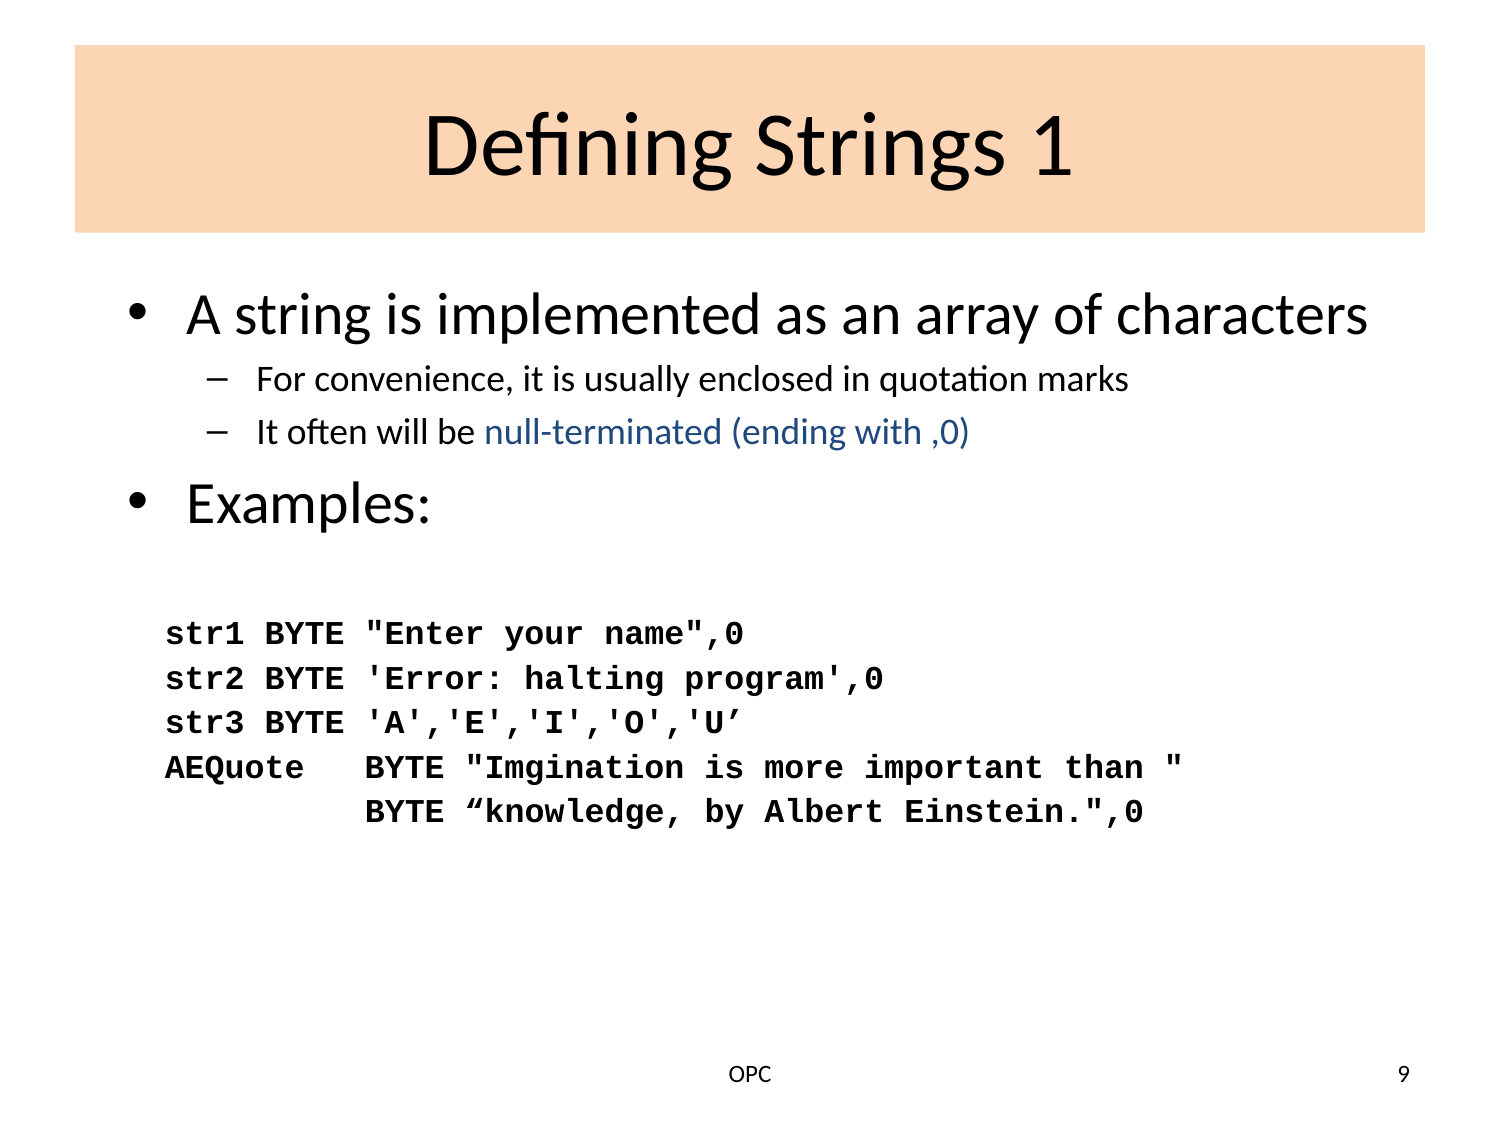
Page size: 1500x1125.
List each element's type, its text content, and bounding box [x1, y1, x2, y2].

text_box str1 BYTE "Enter your name",0 str2 BYTE 'Error: halting program',0 str3 BYTE 'A','E','I','O','U’ AEQuote BYTE "Imgination is more important than " BYTE “knowledge, by Albert Einstein.",0 [149, 584, 1350, 873]
text_box A string is implemented as an array of characters For convenience, it is usually enclosed in quotation marks It often will be null-terminated (ending with ,0) Examples: [112, 267, 1388, 568]
title Defining Strings 1 [75, 45, 1425, 233]
footer OPC [512, 1042, 988, 1103]
slide_number 9 [1074, 1042, 1425, 1103]
